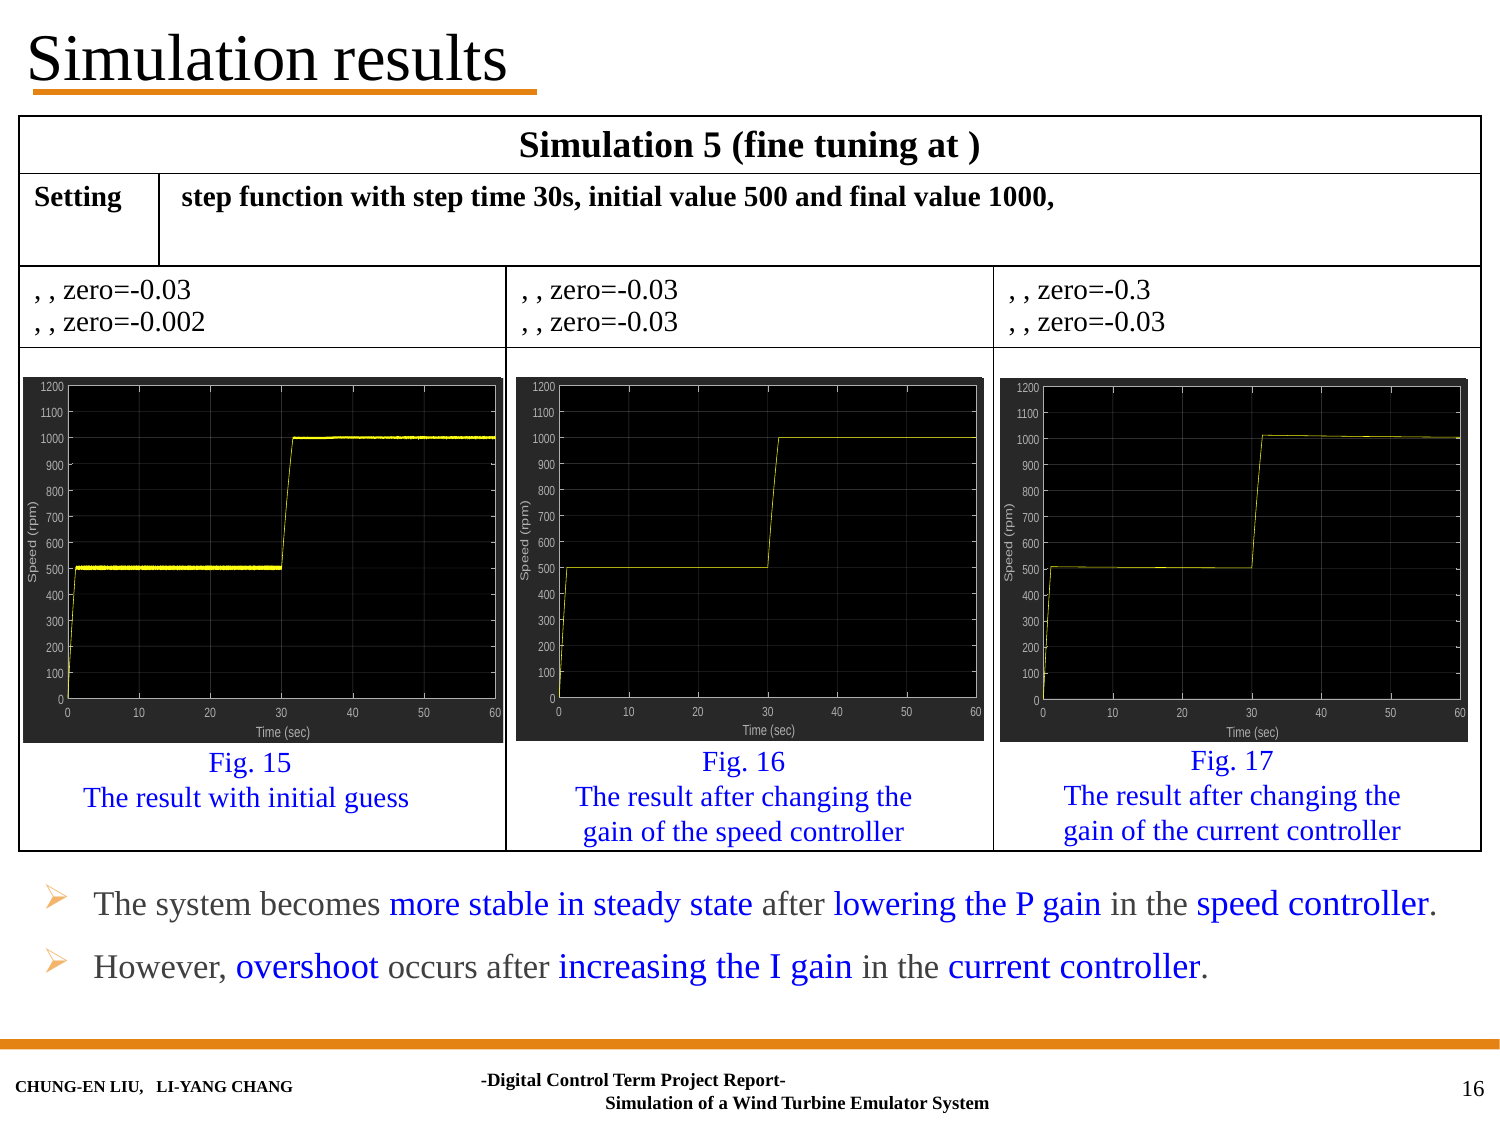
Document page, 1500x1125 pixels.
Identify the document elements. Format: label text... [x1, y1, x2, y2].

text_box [999, 378, 1469, 856]
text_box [515, 377, 985, 857]
slide_number 15 [1338, 1057, 1500, 1118]
list The system becomes more stable in steady state after lowering the P gain in the speed controller. However, overshoot occurs after increasing the I gain in the current controller. [42, 876, 1445, 1024]
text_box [0, 5, 550, 103]
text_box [0, 377, 514, 823]
slide_number -Digital Control Term Project Report- Simulation of a Wind Turbine Emulator System [454, 1058, 1140, 1122]
footer Chung-En Liu, Li-Yang Chang [0, 1054, 325, 1118]
